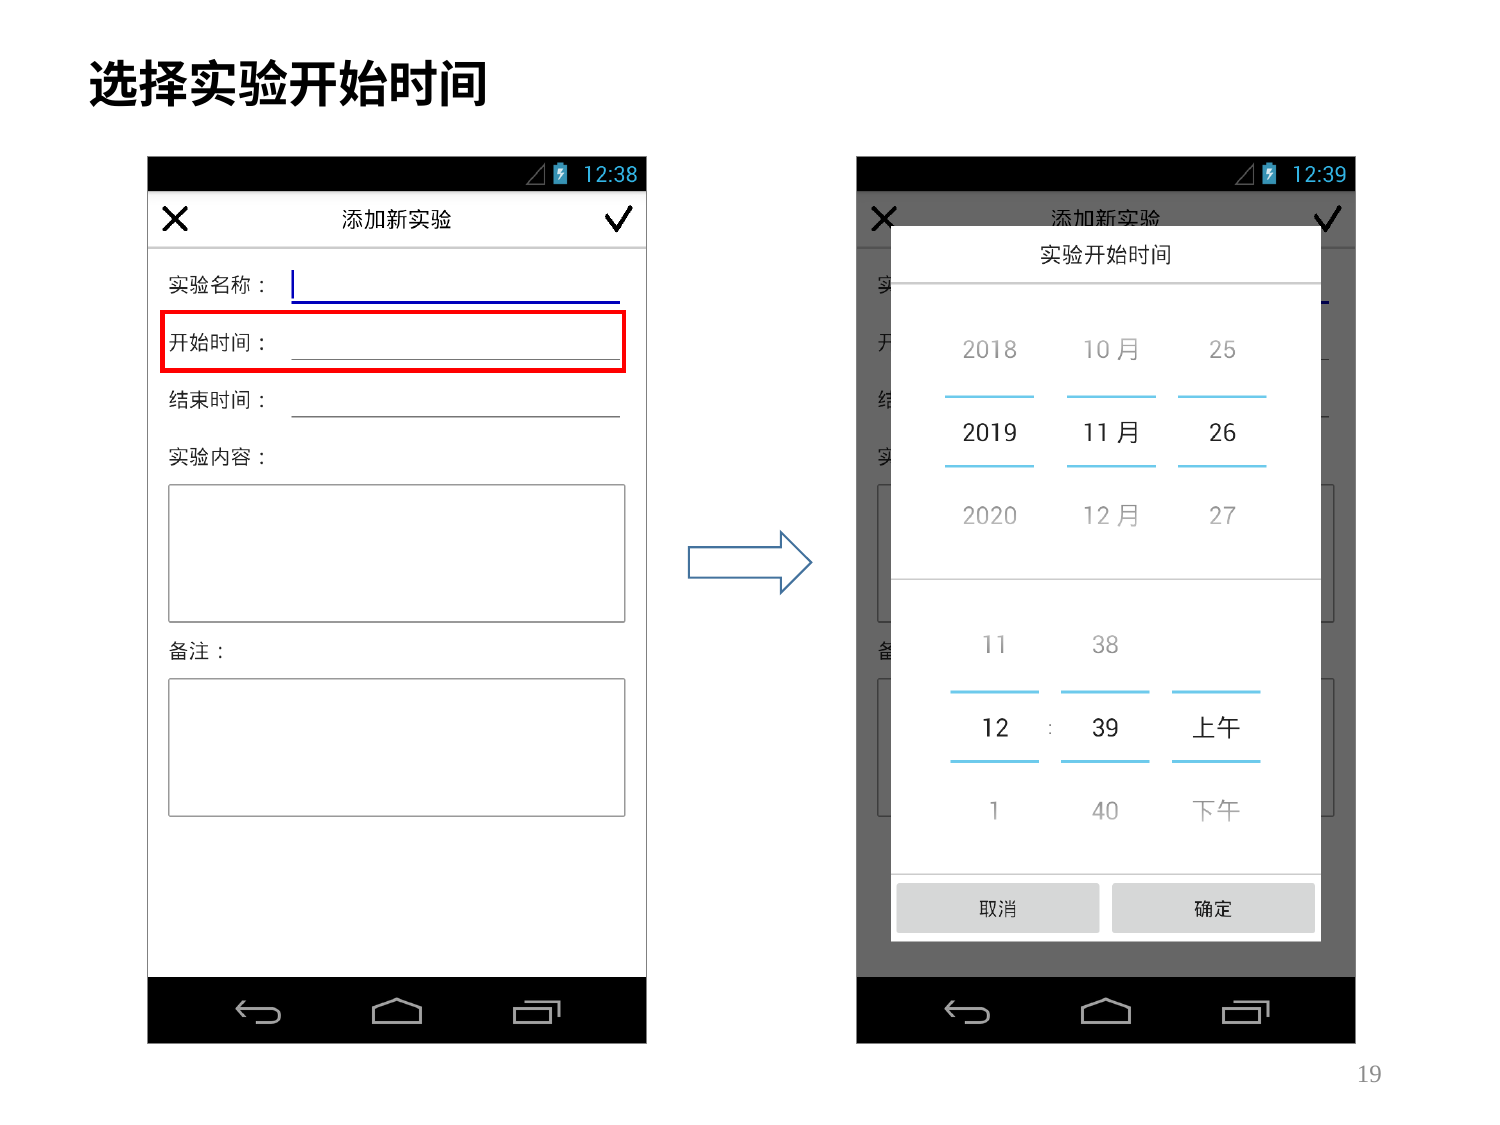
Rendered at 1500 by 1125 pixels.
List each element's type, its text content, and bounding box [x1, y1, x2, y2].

text_box [687, 529, 813, 596]
title 选择实验开始时间 [88, 59, 495, 114]
picture [147, 156, 646, 1043]
slide_number 19 [1059, 1042, 1397, 1103]
picture [856, 156, 1355, 1043]
